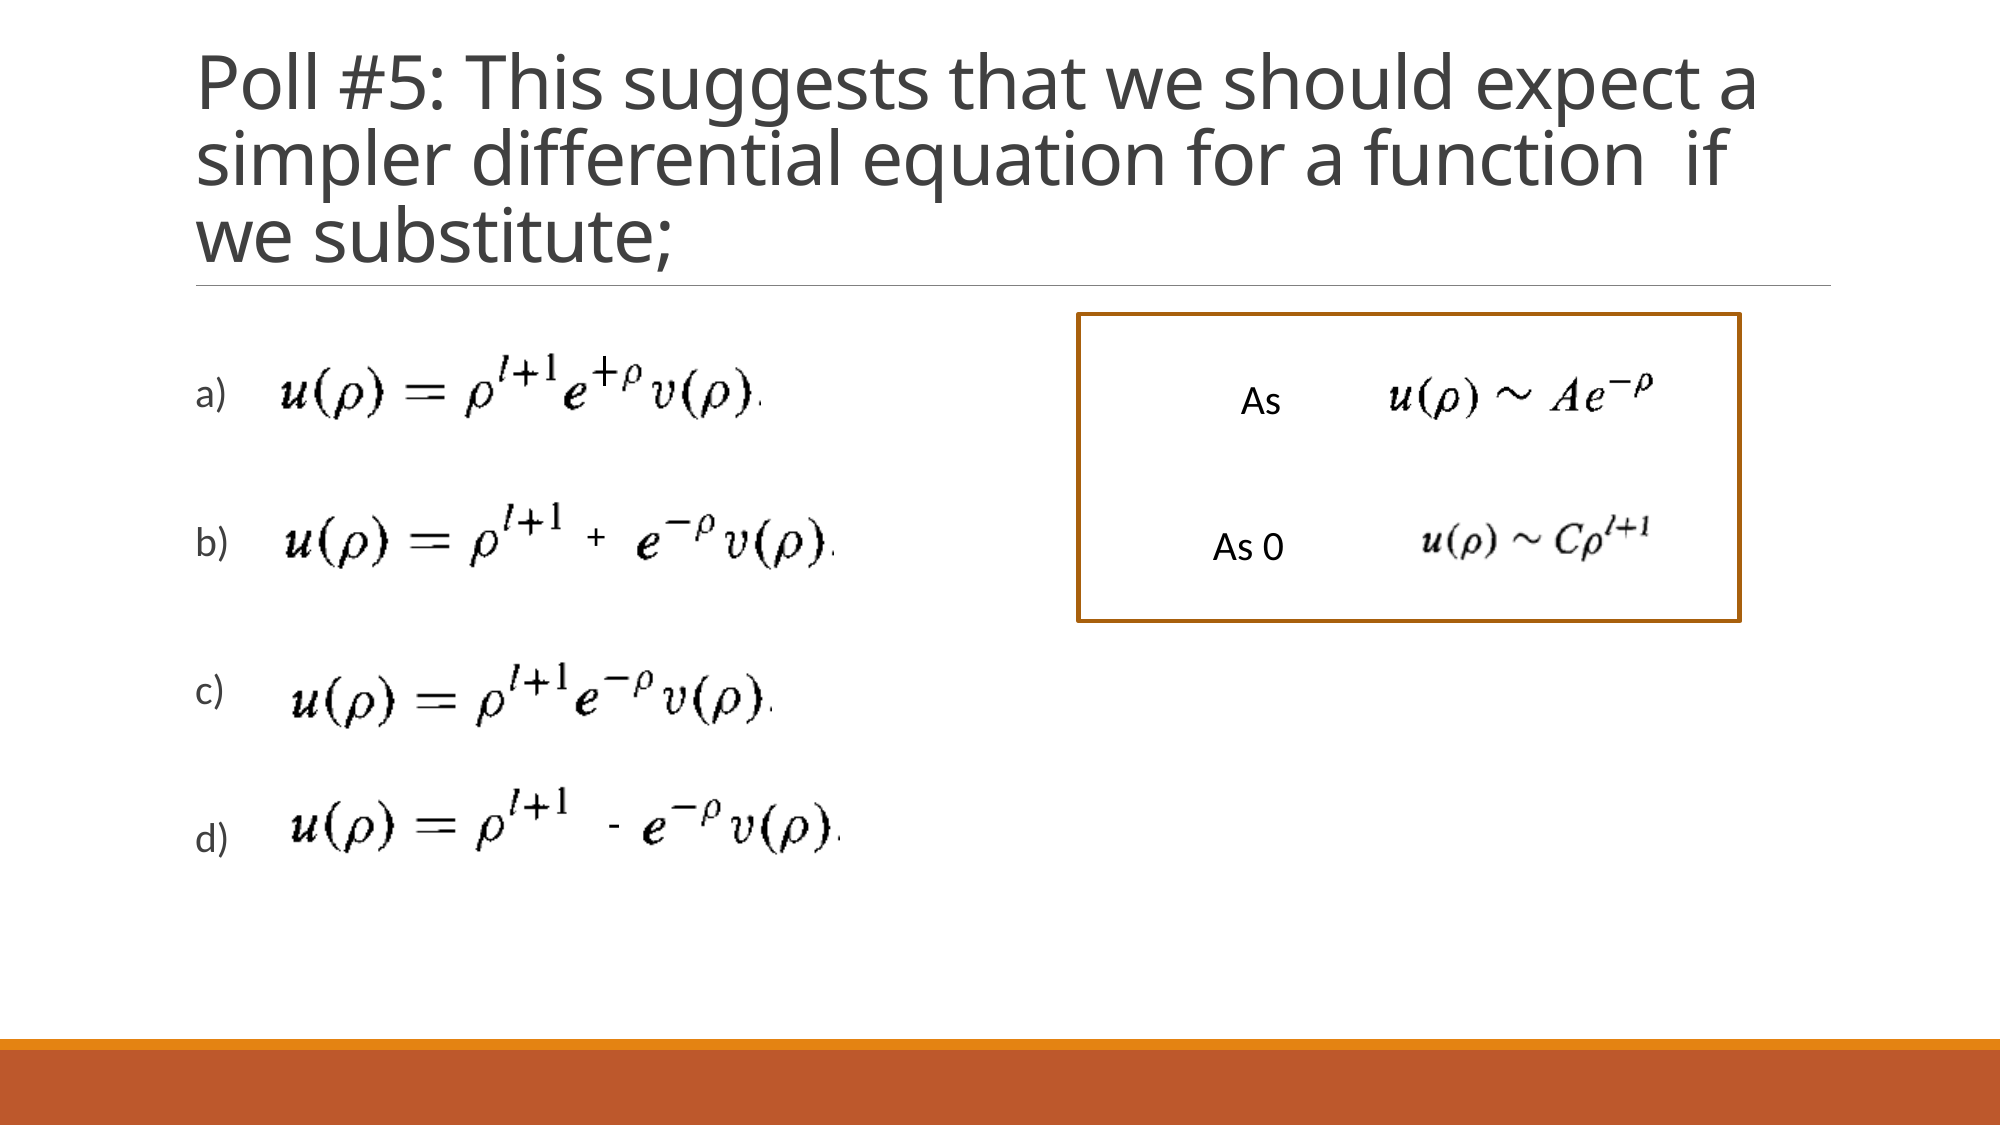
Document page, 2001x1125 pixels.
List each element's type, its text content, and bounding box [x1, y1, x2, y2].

picture [1408, 495, 1660, 580]
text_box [259, 337, 761, 435]
text_box [1077, 313, 1741, 622]
picture [270, 646, 772, 744]
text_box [286, 766, 841, 884]
picture [1380, 362, 1663, 442]
list a) b) c) d) [180, 285, 1830, 945]
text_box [279, 482, 834, 599]
